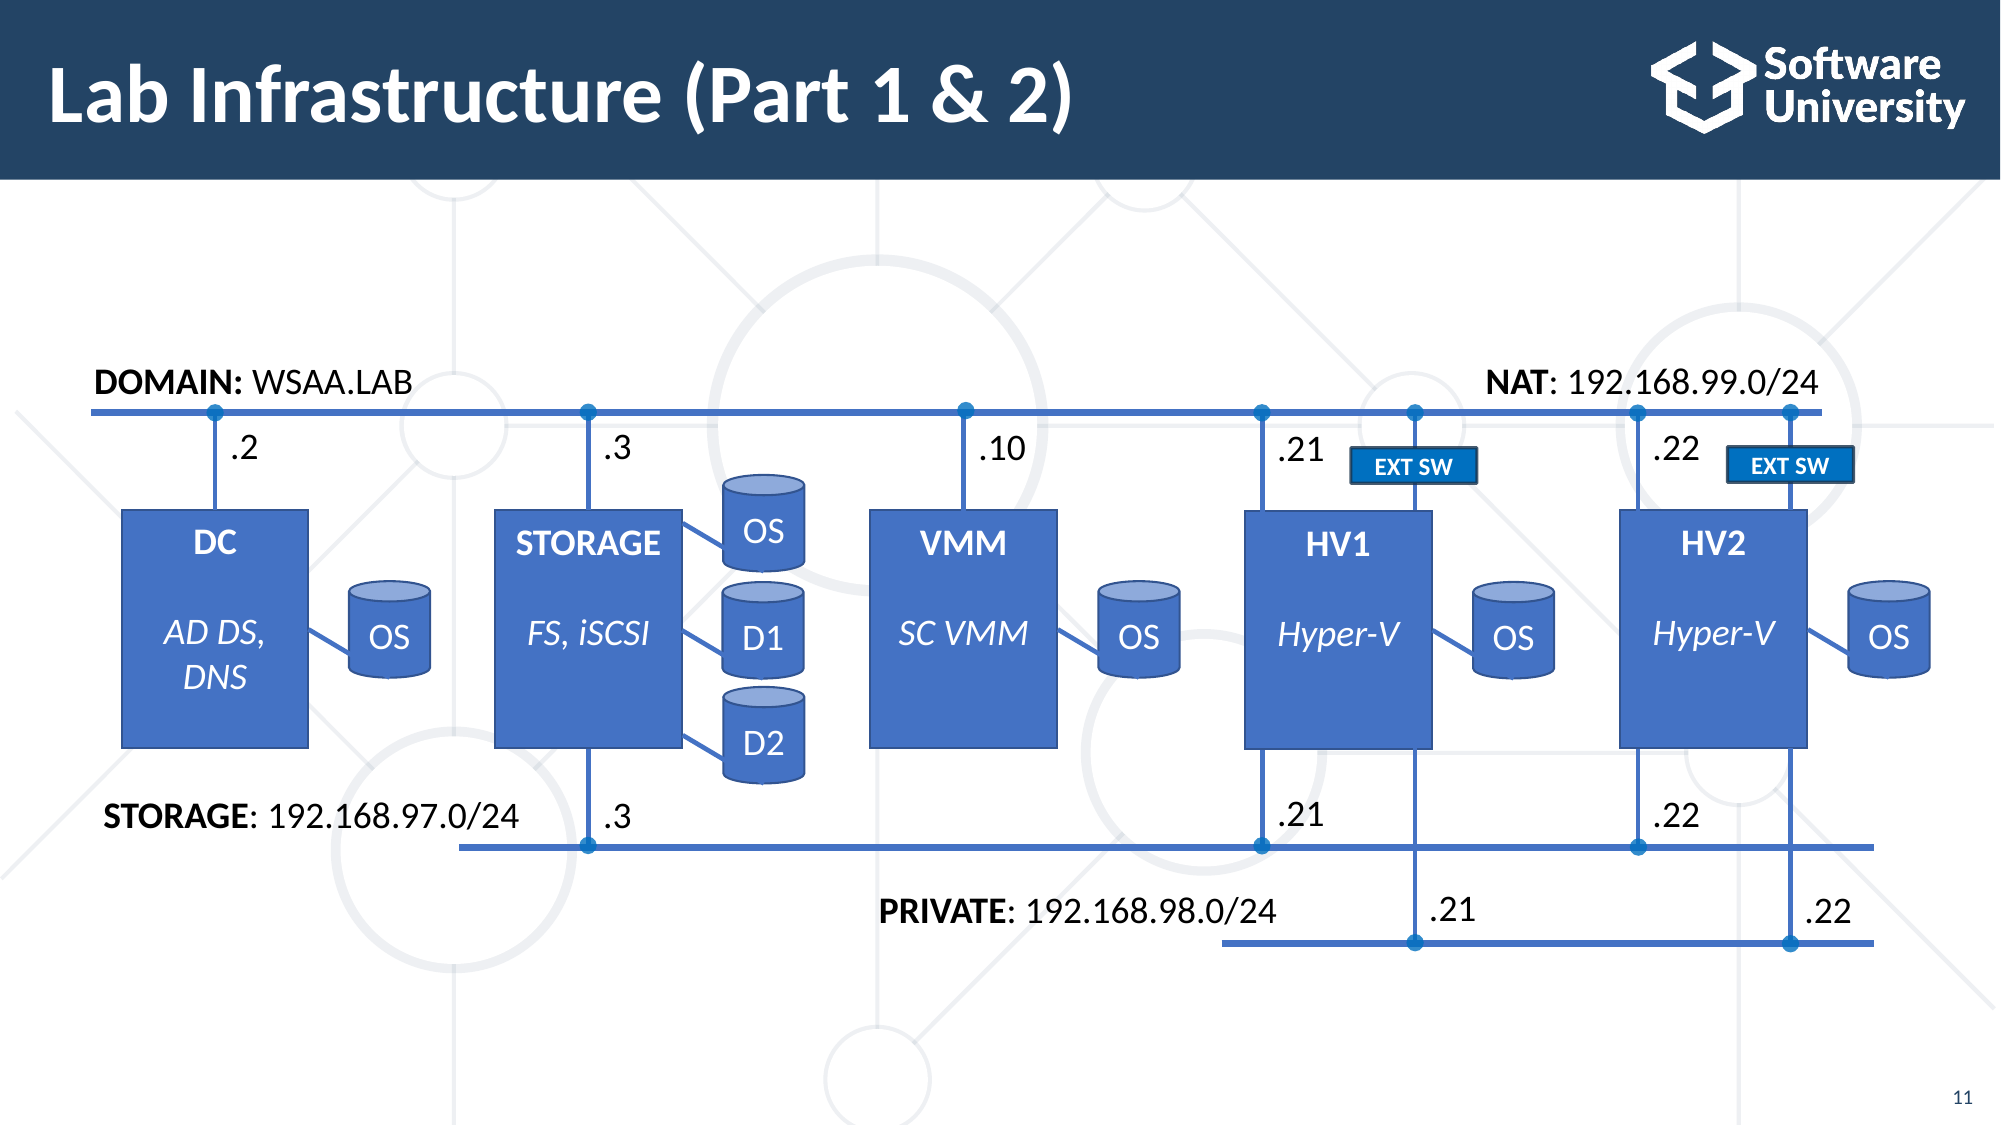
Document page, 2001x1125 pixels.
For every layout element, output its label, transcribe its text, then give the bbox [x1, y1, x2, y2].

text_box OS [1098, 581, 1180, 678]
text_box D2 [723, 686, 805, 784]
text_box [1780, 934, 1786, 942]
text_box OS [1848, 581, 1930, 678]
text_box .22 [1794, 878, 1867, 939]
slide_number 11 [1927, 1067, 1989, 1117]
text_box STORAGE FS, iSCSI [495, 510, 682, 749]
text_box DOMAIN: WSAA.LAB [79, 349, 429, 410]
text_box STORAGE: 192.168.97.0/24 [88, 783, 535, 844]
text_box [1404, 402, 1426, 411]
text_box DC AD DS, DNS [121, 510, 309, 749]
title Lab Infrastructure (Part 1 & 2) [31, 16, 1625, 162]
text_box [577, 401, 599, 411]
text_box [1251, 835, 1258, 846]
text_box [1643, 837, 1650, 846]
text_box [1627, 402, 1649, 411]
text_box OS [723, 474, 805, 572]
text_box EXT SW [1420, 446, 1479, 485]
text_box .21 [1266, 424, 1340, 476]
text_box .21 [1266, 781, 1340, 842]
picture [1651, 41, 1966, 134]
text_box .21 [1420, 877, 1492, 937]
text_box [955, 399, 977, 411]
text_box D1 [722, 582, 804, 679]
text_box [1780, 401, 1802, 411]
text_box [1251, 402, 1273, 411]
text_box [577, 835, 584, 846]
text_box OS [349, 581, 431, 678]
text_box [1266, 835, 1273, 846]
text_box .2 [220, 424, 274, 475]
text_box .3 [593, 783, 647, 844]
text_box [204, 402, 226, 411]
text_box EXT SW [1725, 445, 1786, 484]
text_box .3 [593, 424, 647, 475]
text_box .22 [1643, 782, 1715, 843]
text_box HV1 Hyper-V [1245, 511, 1432, 750]
text_box HV2 Hyper-V [1620, 510, 1808, 749]
text_box [593, 835, 599, 846]
text_box [1404, 933, 1410, 942]
text_box .10 [968, 424, 1041, 476]
text_box EXT SW [1794, 445, 1856, 484]
text_box .22 [1643, 424, 1715, 476]
text_box PRIVATE: 192.168.98.0/24 [864, 878, 1293, 939]
text_box [1627, 837, 1633, 846]
text_box VMM SC VMM [870, 510, 1058, 749]
text_box NAT: 192.168.99.0/24 [1470, 349, 1834, 410]
text_box OS [1473, 581, 1555, 679]
text_box EXT SW [1349, 446, 1410, 485]
